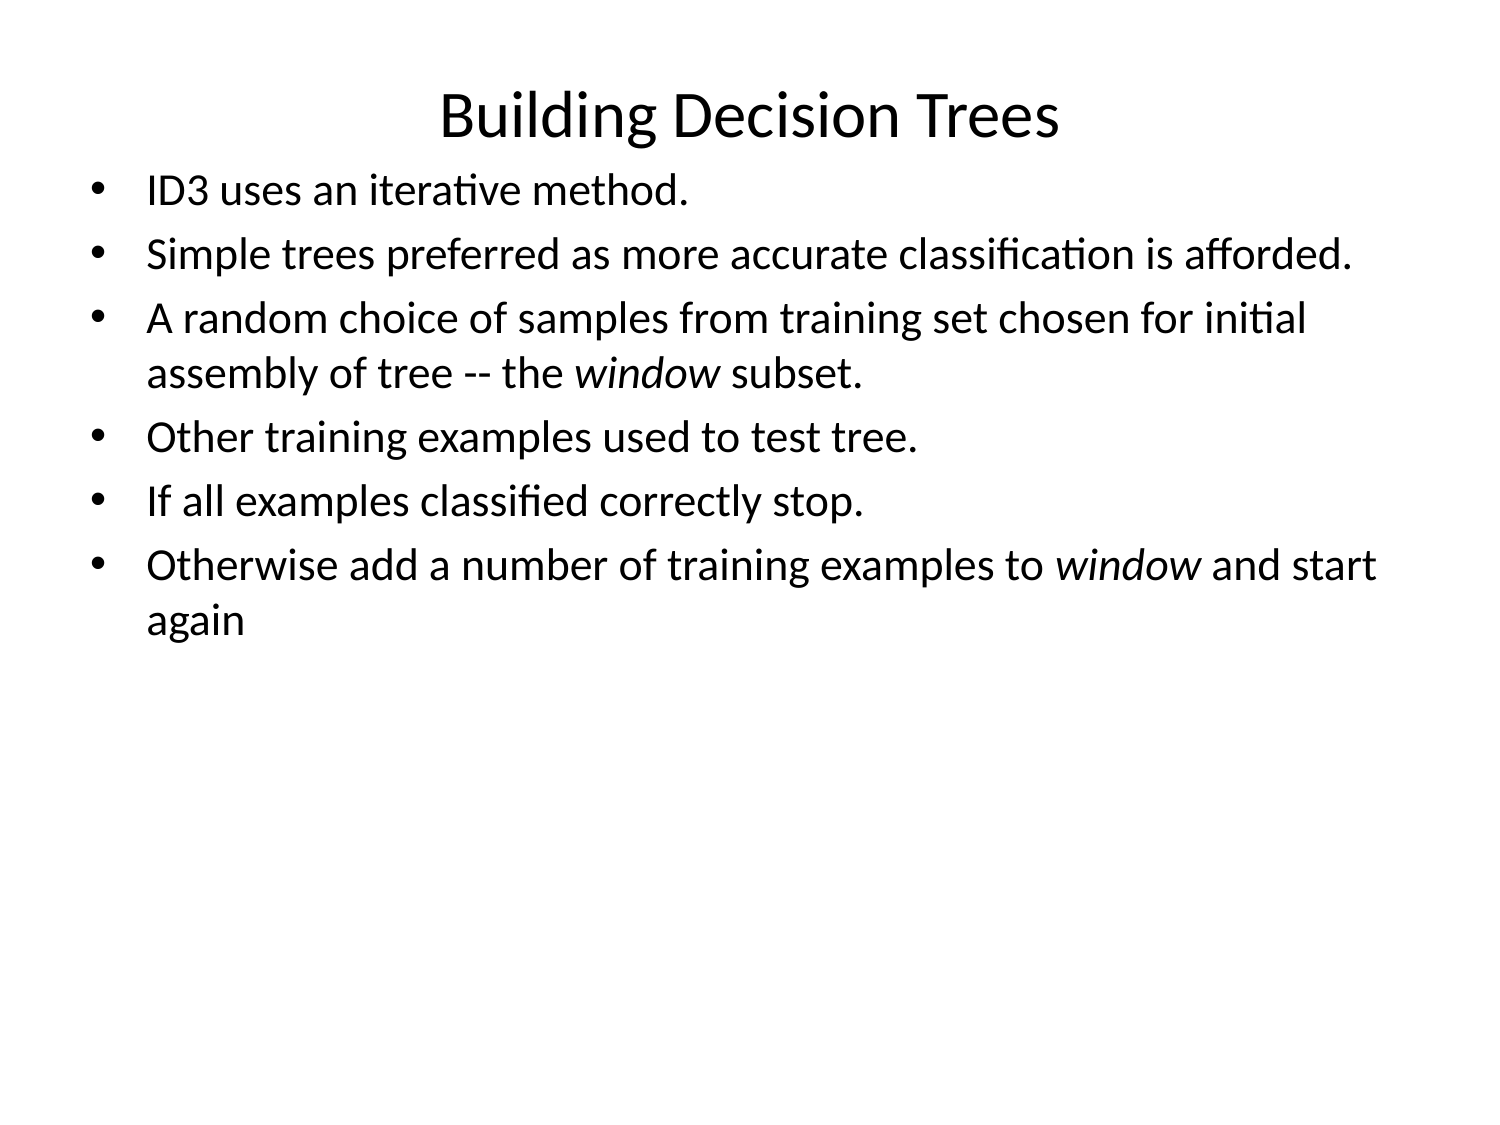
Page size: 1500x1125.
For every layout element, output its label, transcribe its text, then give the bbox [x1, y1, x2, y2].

list ID3 uses an iterative method. Simple trees preferred as more accurate classification is afforded. A random choice of samples from training set chosen for initial assembly of tree -- the window subset. Other training examples used to test tree. If all examples classified correctly stop. Otherwise add a number of training examples to window and start again [75, 152, 1425, 1005]
title Building Decision Trees [75, 45, 1425, 152]
